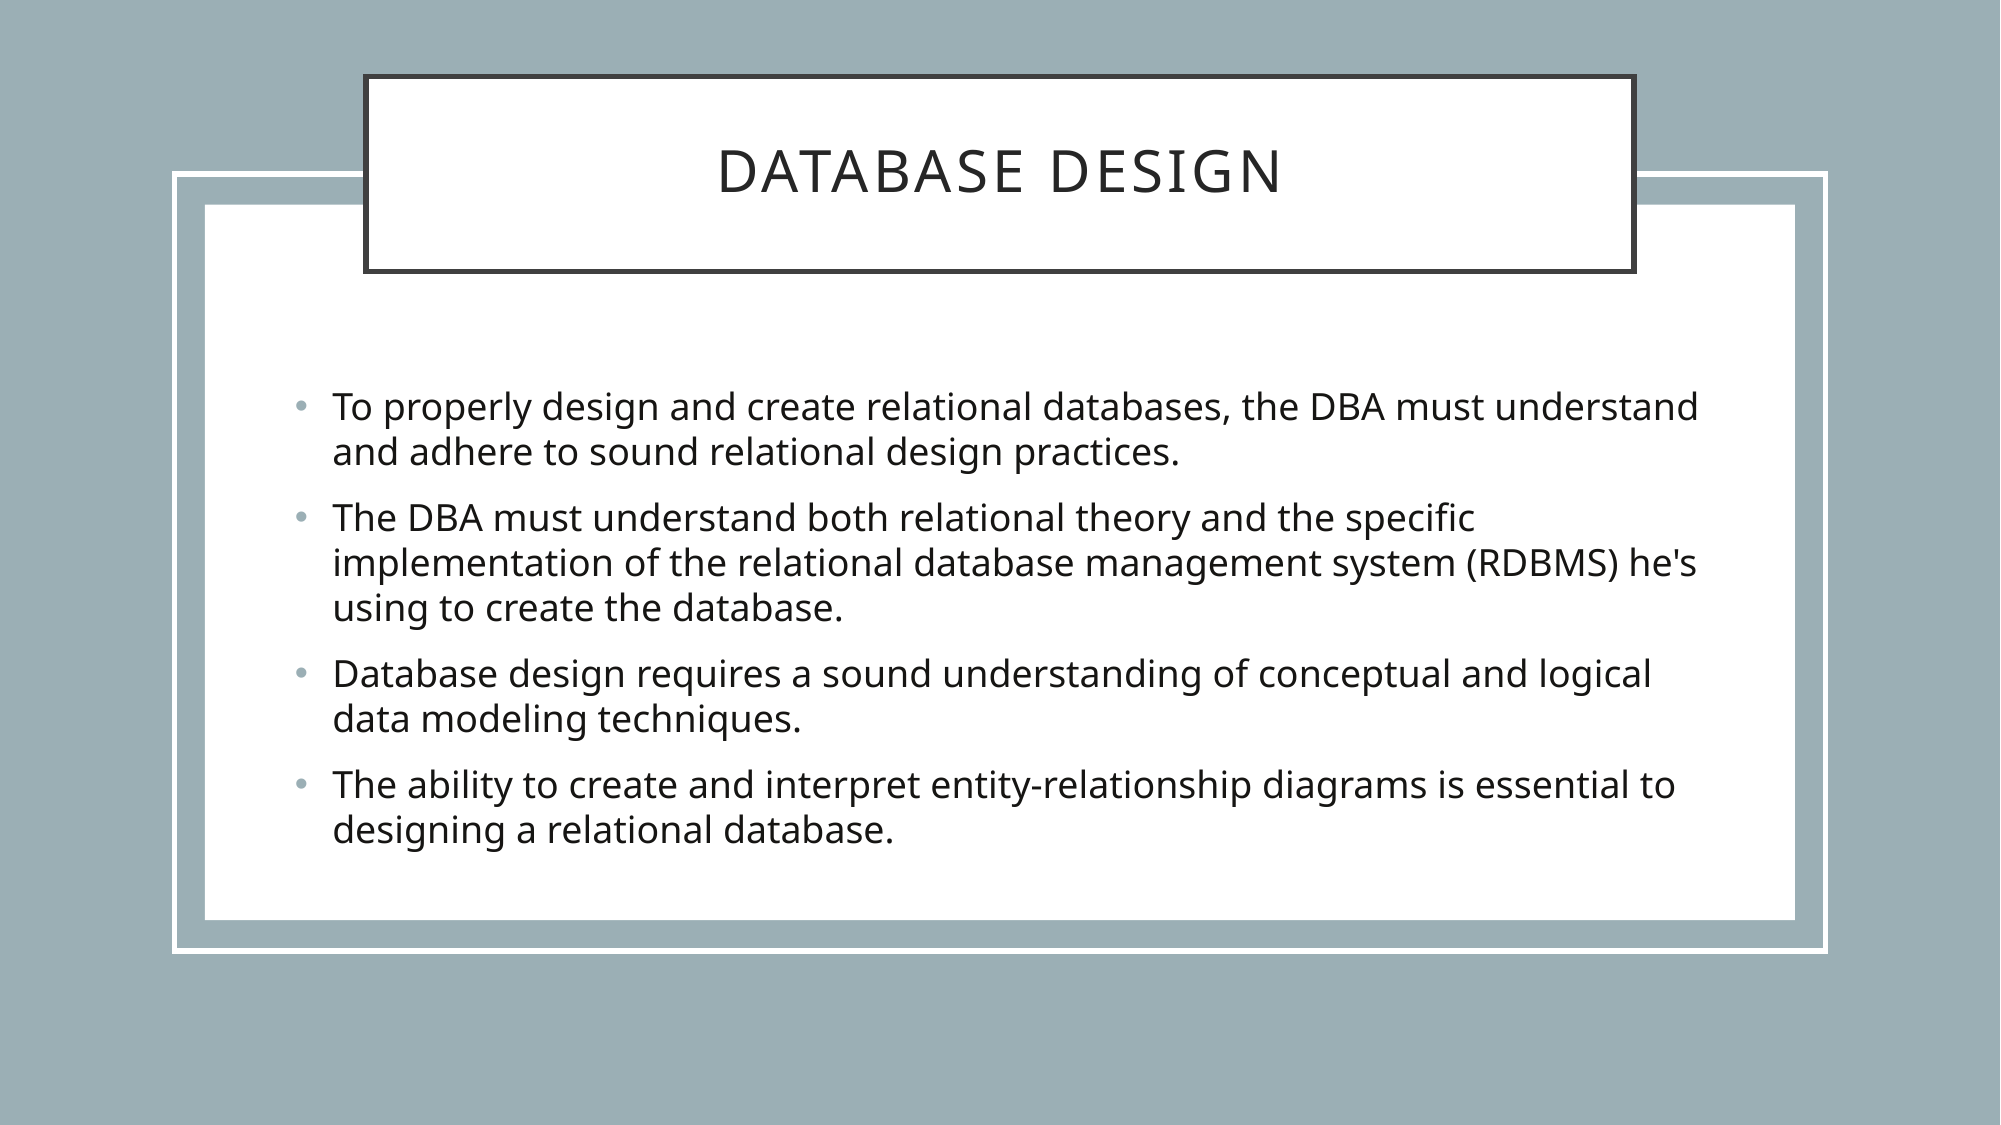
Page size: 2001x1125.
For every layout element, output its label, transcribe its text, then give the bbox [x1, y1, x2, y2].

text_box [0, 0, 2000, 1125]
list To properly design and create relational databases, the DBA must understand and adhere to sound relational design practices. The DBA must understand both relational theory and the specific implementation of the relational database management system (RDBMS) he's using to create the database. Database design requires a sound understanding of conceptual and logical data modeling techniques. The ability to create and interpret entity-relationship diagrams is essential to designing a relational database. [279, 375, 1721, 1049]
title Database Design [363, 74, 1637, 274]
text_box [173, 173, 1827, 952]
